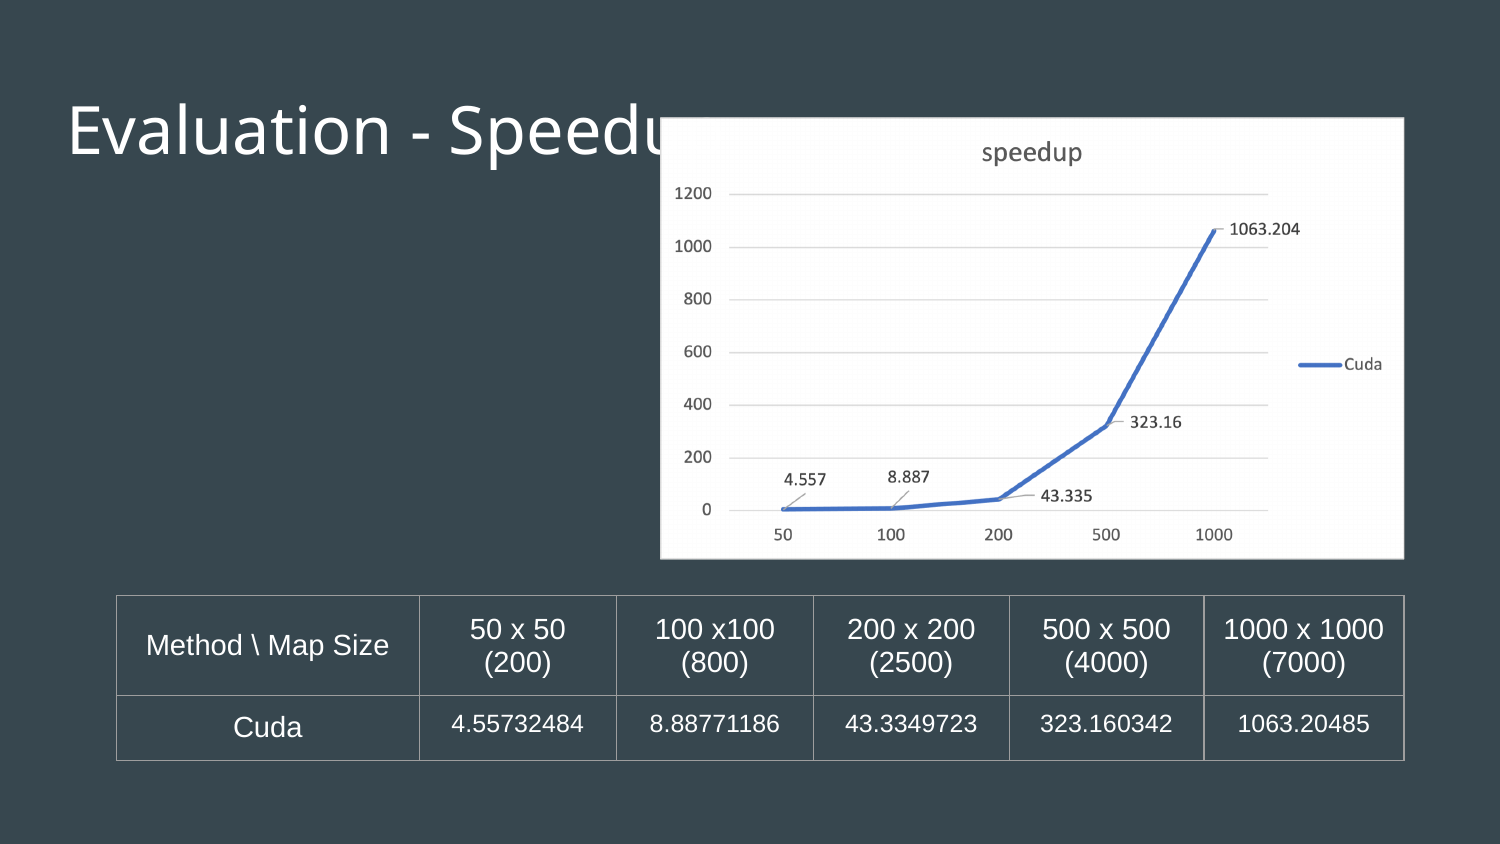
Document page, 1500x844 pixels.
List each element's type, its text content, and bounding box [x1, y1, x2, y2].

table_cell 1063.20485 [1205, 696, 1403, 760]
title Evaluation - Speedup [51, 72, 1449, 167]
table_cell 323.160342 [1010, 696, 1203, 760]
table_cell 4.55732484 [420, 696, 616, 760]
table_header Method \ Map Size [117, 596, 419, 695]
picture [659, 116, 1405, 562]
table_header 50 x 50 (200) [420, 596, 616, 695]
table_header 500 x 500 (4000) [1010, 596, 1203, 695]
table_header 1000 x 1000 (7000) [1205, 596, 1403, 695]
table_header 100 x100 (800) [617, 596, 813, 695]
table_cell Cuda [117, 696, 419, 760]
table_cell 8.88771186 [617, 696, 813, 760]
table_header 200 x 200 (2500) [814, 596, 1009, 695]
table_cell 43.3349723 [814, 696, 1009, 760]
